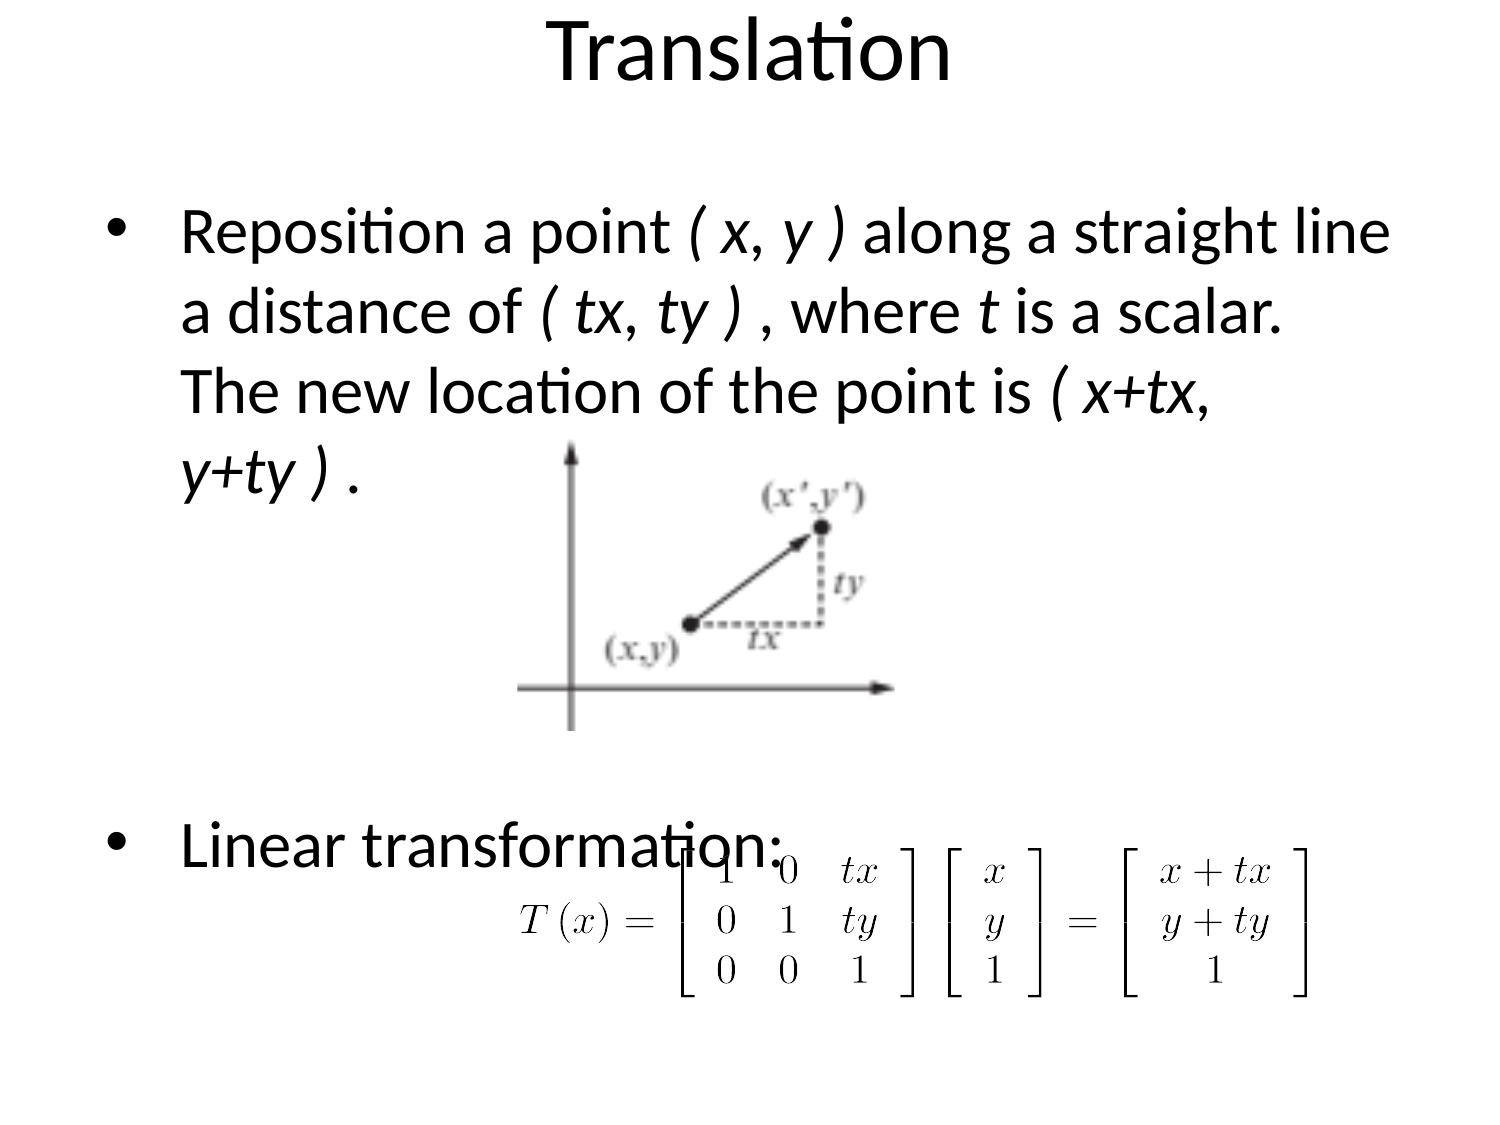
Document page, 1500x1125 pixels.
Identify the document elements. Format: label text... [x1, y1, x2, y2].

picture [516, 438, 896, 731]
title Translation [90, 0, 1410, 154]
picture [516, 844, 1310, 999]
list Reposition a point ( x, y ) along a straight line a distance of ( tx, ty ) , where t is a scalar. The new location of the point is ( x+tx, y+ty ) . Linear transformation: [90, 178, 1410, 892]
